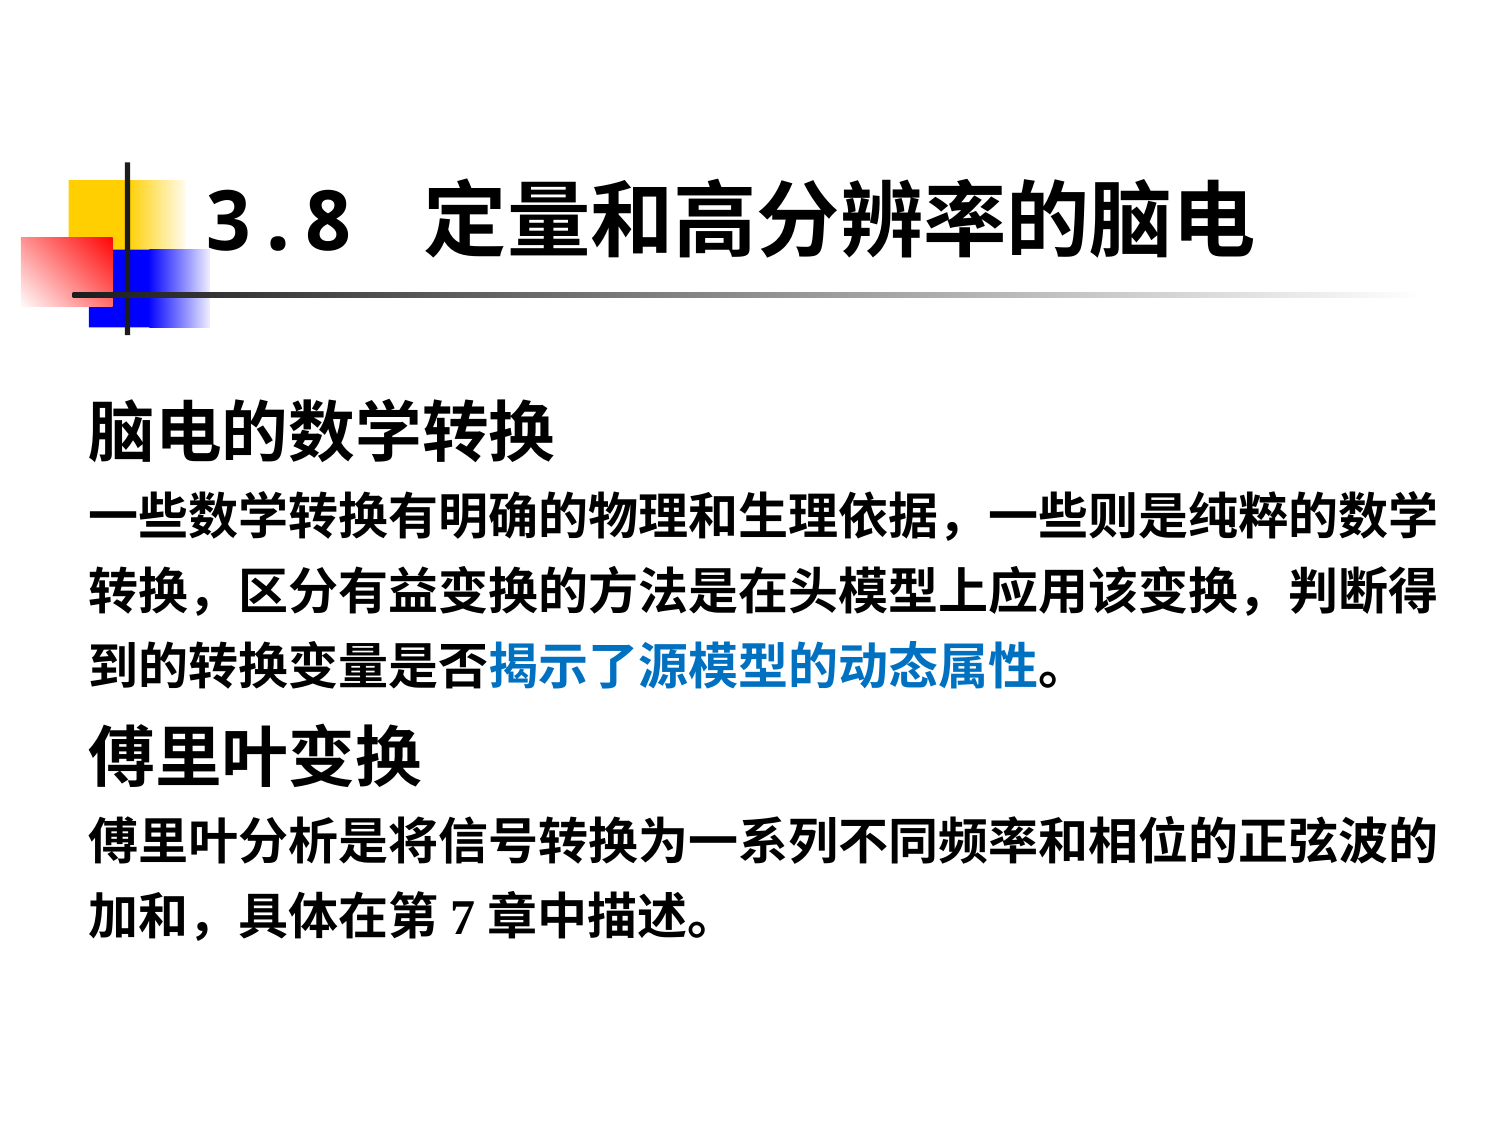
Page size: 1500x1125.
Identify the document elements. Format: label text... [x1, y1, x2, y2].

text_box 脑电的数学转换 一些数学转换有明确的物理和生理依据，一些则是纯粹的数学转换，区分有益变换的方法是在头模型上应用该变换，判断得到的转换变量是否揭示了源模型的动态属性。 傅里叶变换 傅里叶分析是将信号转换为一系列不同频率和相位的正弦波的加和，具体在第7章中描述。 [73, 362, 1499, 952]
title 3.8 定量和高分辨率的脑电 [188, 35, 1468, 275]
